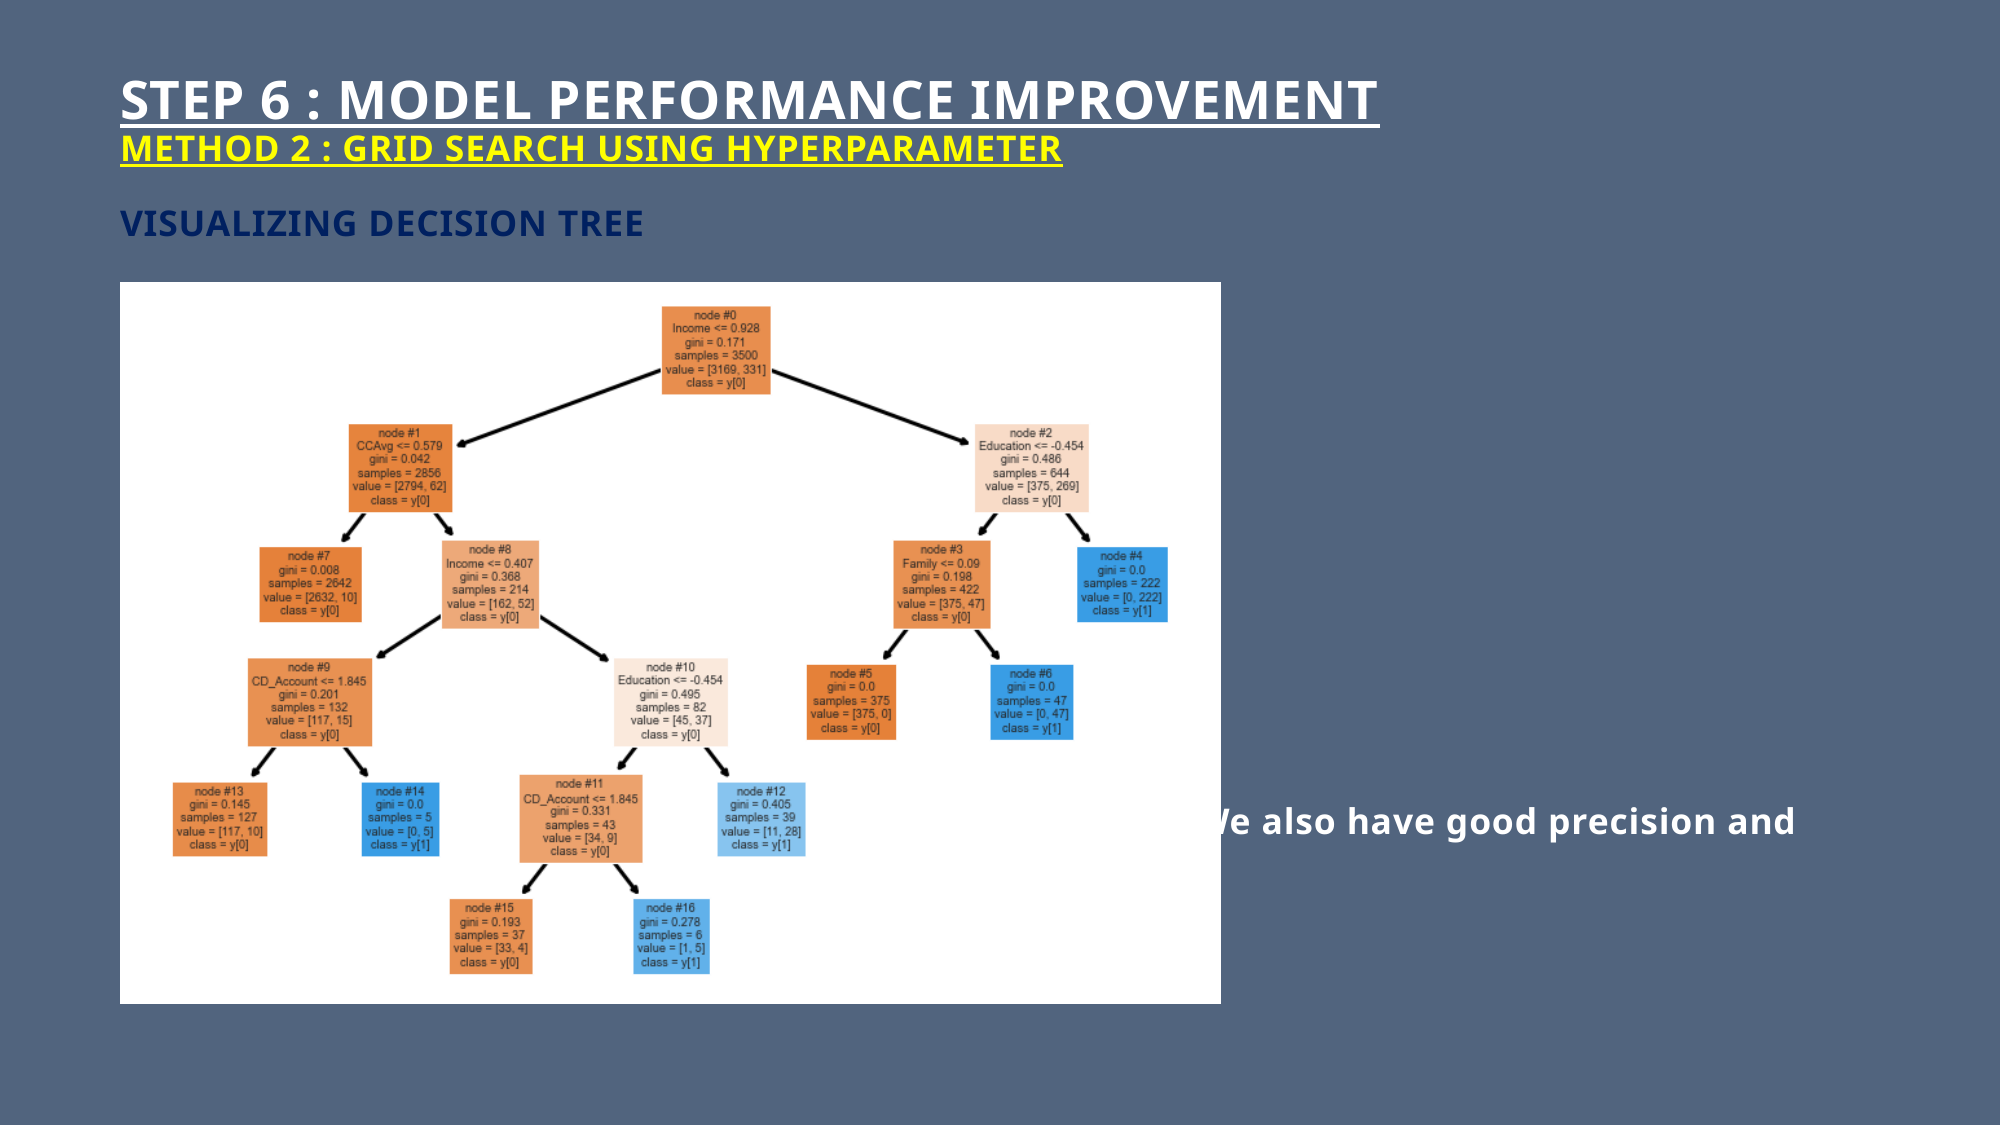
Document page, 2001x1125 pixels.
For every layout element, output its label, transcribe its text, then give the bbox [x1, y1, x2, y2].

picture [120, 282, 1221, 1004]
title STEP 6 : MODEL PERFORMANCE IMPROVEMENT METHOD 2 : GRID SEARCH USING HYPERPARAMETER VISUALIZING DECISION TREE The tree is much more readable and understandable now. We also have good precision and recall values. [120, 75, 1880, 1100]
